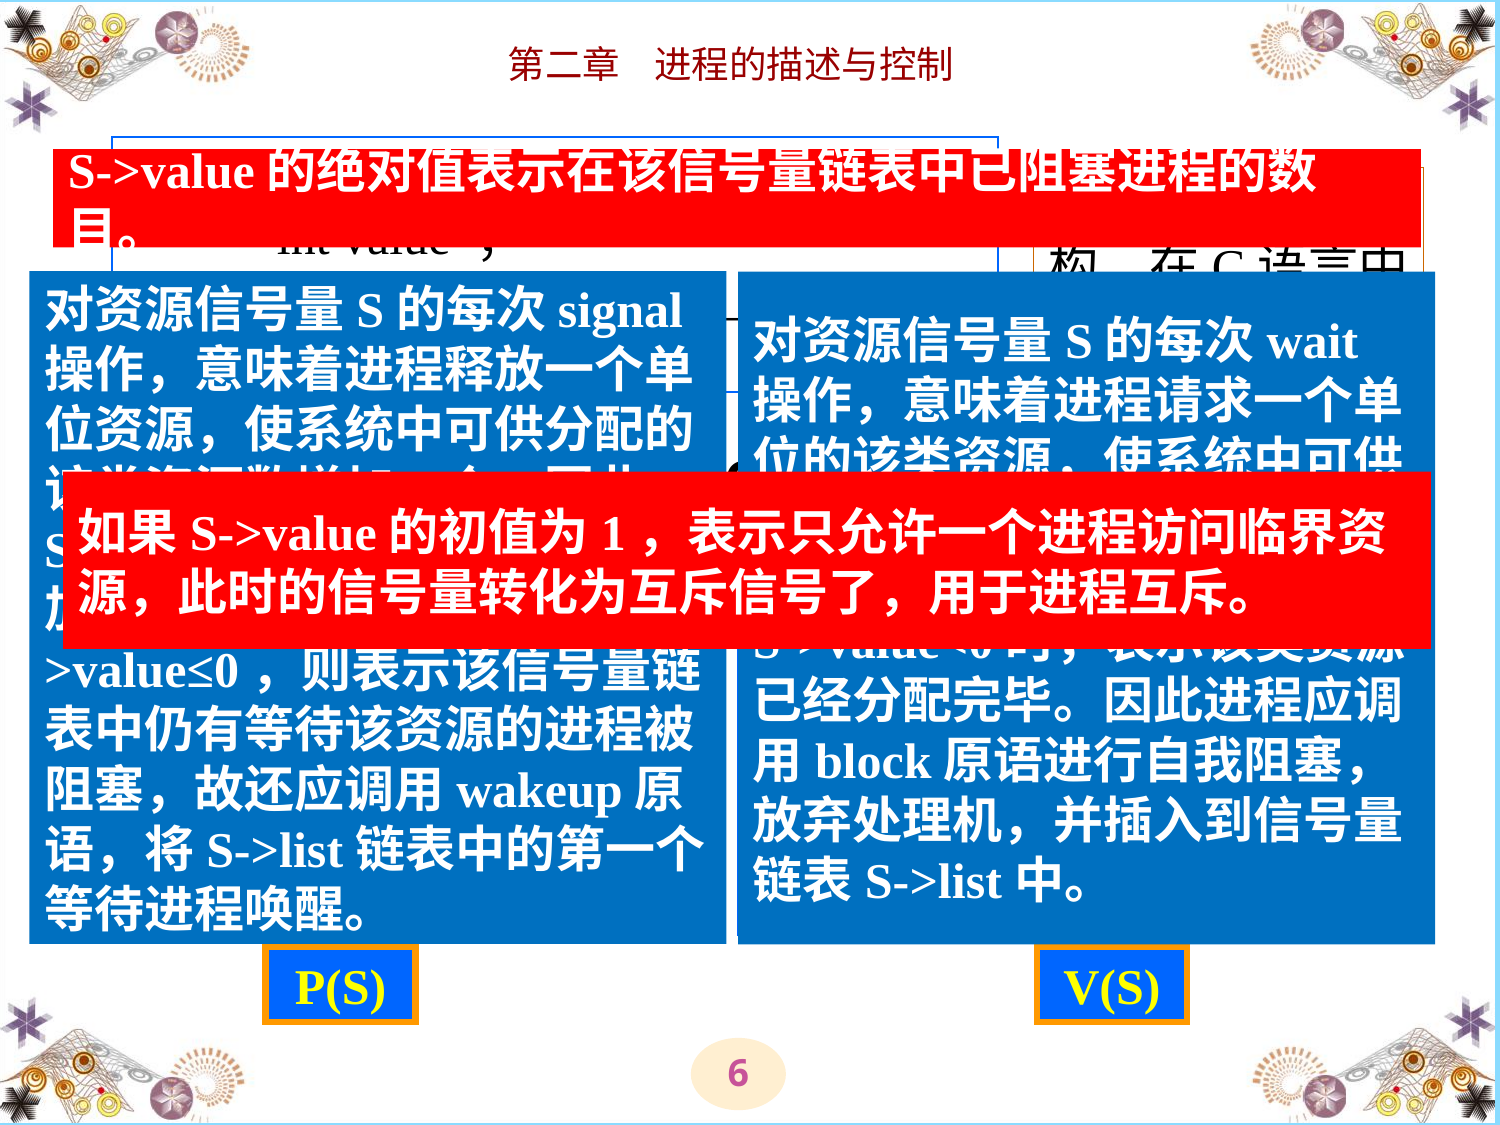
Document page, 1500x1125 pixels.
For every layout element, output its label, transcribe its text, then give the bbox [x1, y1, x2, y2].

text_box 对资源信号量S的每次signal操作，意味着进程释放一个单位资源，使系统中可供分配的该类资源数增加一个，因此 S->value++操作表示资源数目加1。若加1后仍是S->value≤0，则表示该信号量链表中仍有等待该资源的进程被阻塞，故还应调用wakeup原语，将S->list链表中的第一个等待进程唤醒。 [29, 271, 727, 944]
text_box V(S) [1037, 947, 1187, 1023]
text_box typedef struct{ int value ； struct process_control_block *list } semaphore ； [112, 137, 998, 149]
picture [0, 2, 1495, 1123]
text_box 记录型数据结构，在C语言中为结构型数据结构。 [1033, 167, 1424, 271]
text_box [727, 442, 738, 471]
text_box 对资源信号量S的每次wait操作，意味着进程请求一个单位的该类资源，使系统中可供分配的该类资源数减少一个，因此描述为S->value--；当 S->value<0时，表示该类资源已经分配完毕。因此进程应调用block原语进行自我阻塞，放弃处理机，并插入到信号量链表S->list中。 [738, 271, 1436, 945]
text_box S->value的绝对值表示在该信号量链表中已阻塞进程的数目。 [53, 149, 1421, 248]
text_box 如果S->value的初值为1，表示只允许一个进程访问临界资源，此时的信号量转化为互斥信号了，用于进程互斥。 [63, 471, 1431, 649]
text_box typedef struct{ int value ； struct process_control_block *list } semaphore ； [112, 248, 998, 392]
text_box P(S) [265, 947, 416, 1023]
